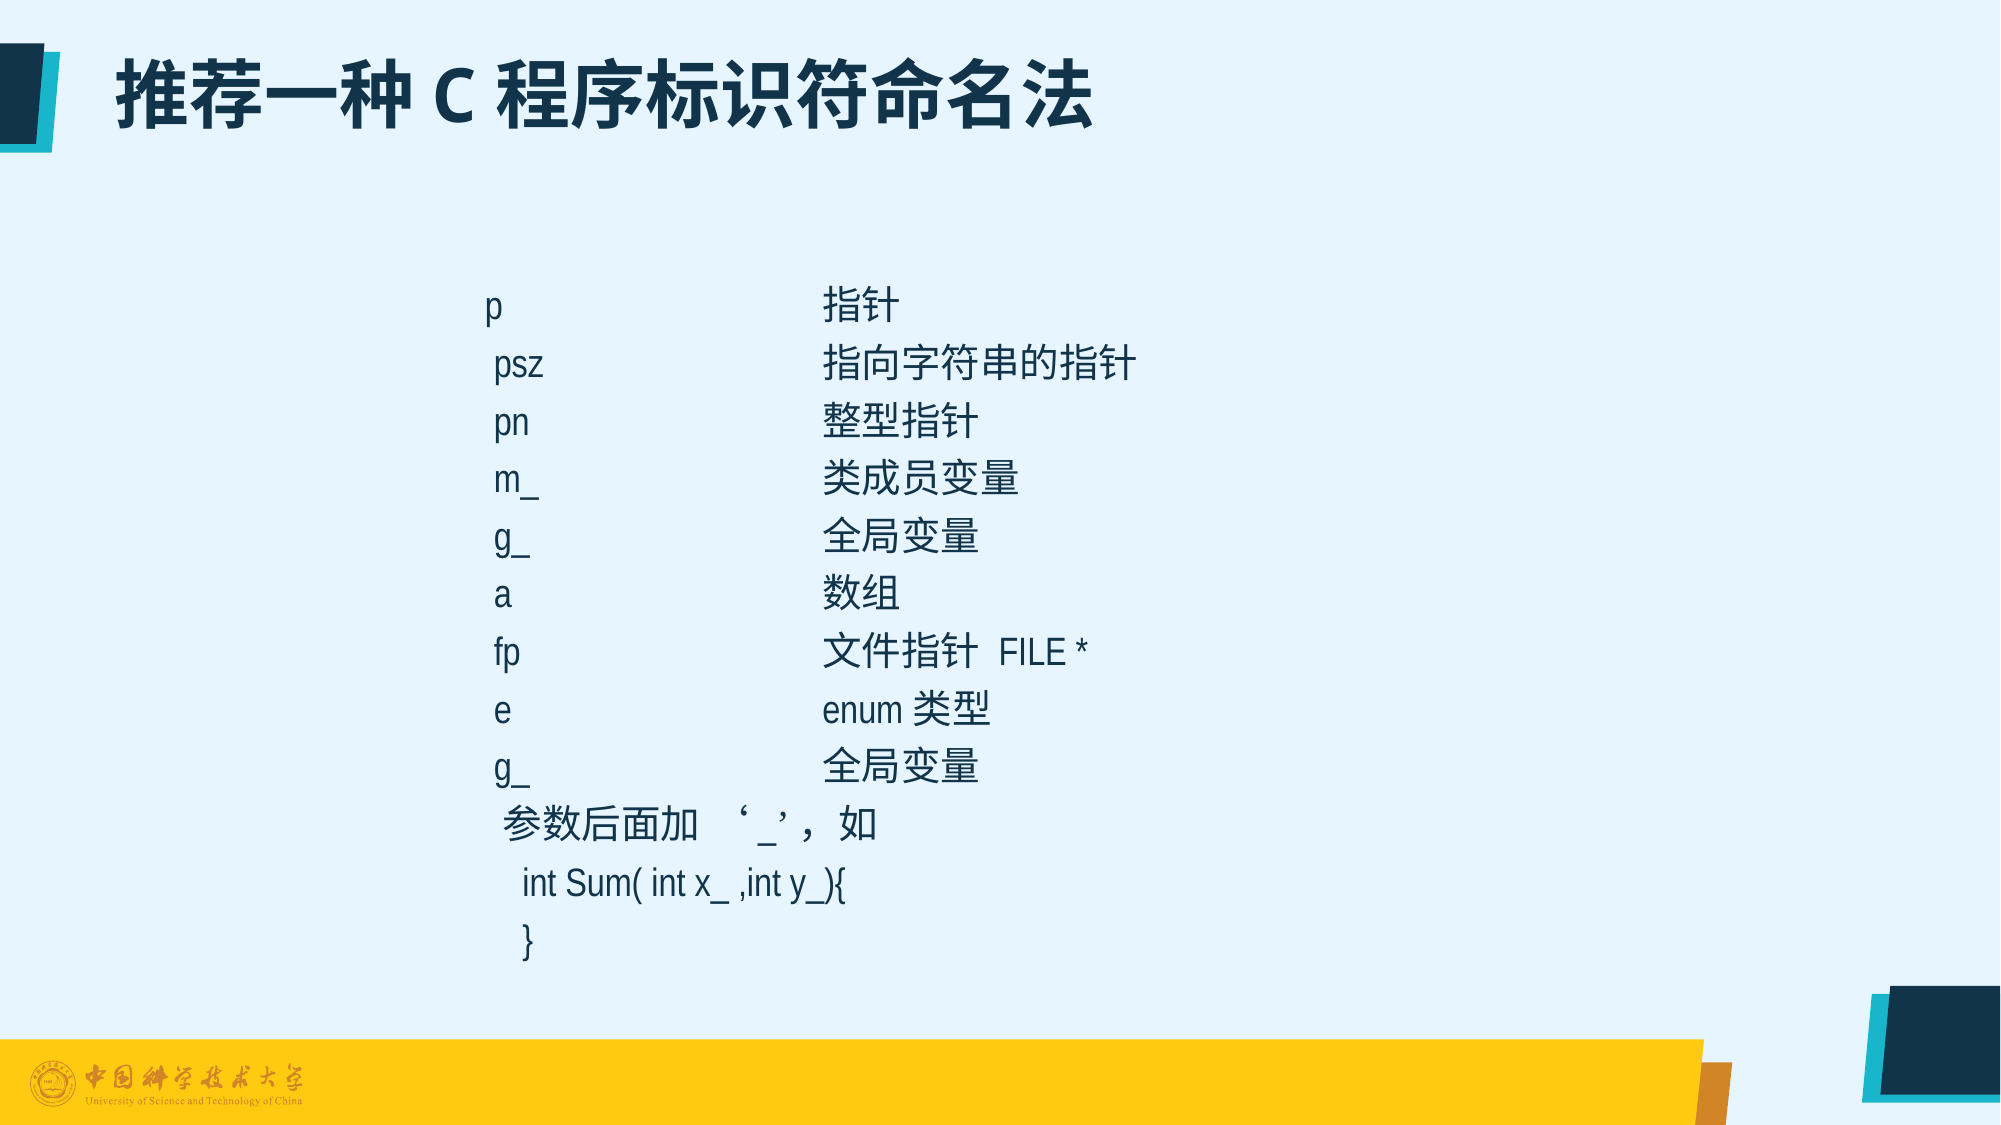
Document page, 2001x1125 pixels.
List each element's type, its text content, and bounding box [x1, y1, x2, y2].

title 推荐一种C程序标识符命名法 [99, 43, 1863, 153]
list p 指针 psz 指向字符串的指针 pn 整型指针 m_ 类成员变量 g_ 全局变量 a 数组 fp 文件指针 FILE * e enum类型 g_ 全局变量 参数后面加 ‘_’，如 int Sum( int x_ ,int y_){ } [469, 282, 1675, 1006]
